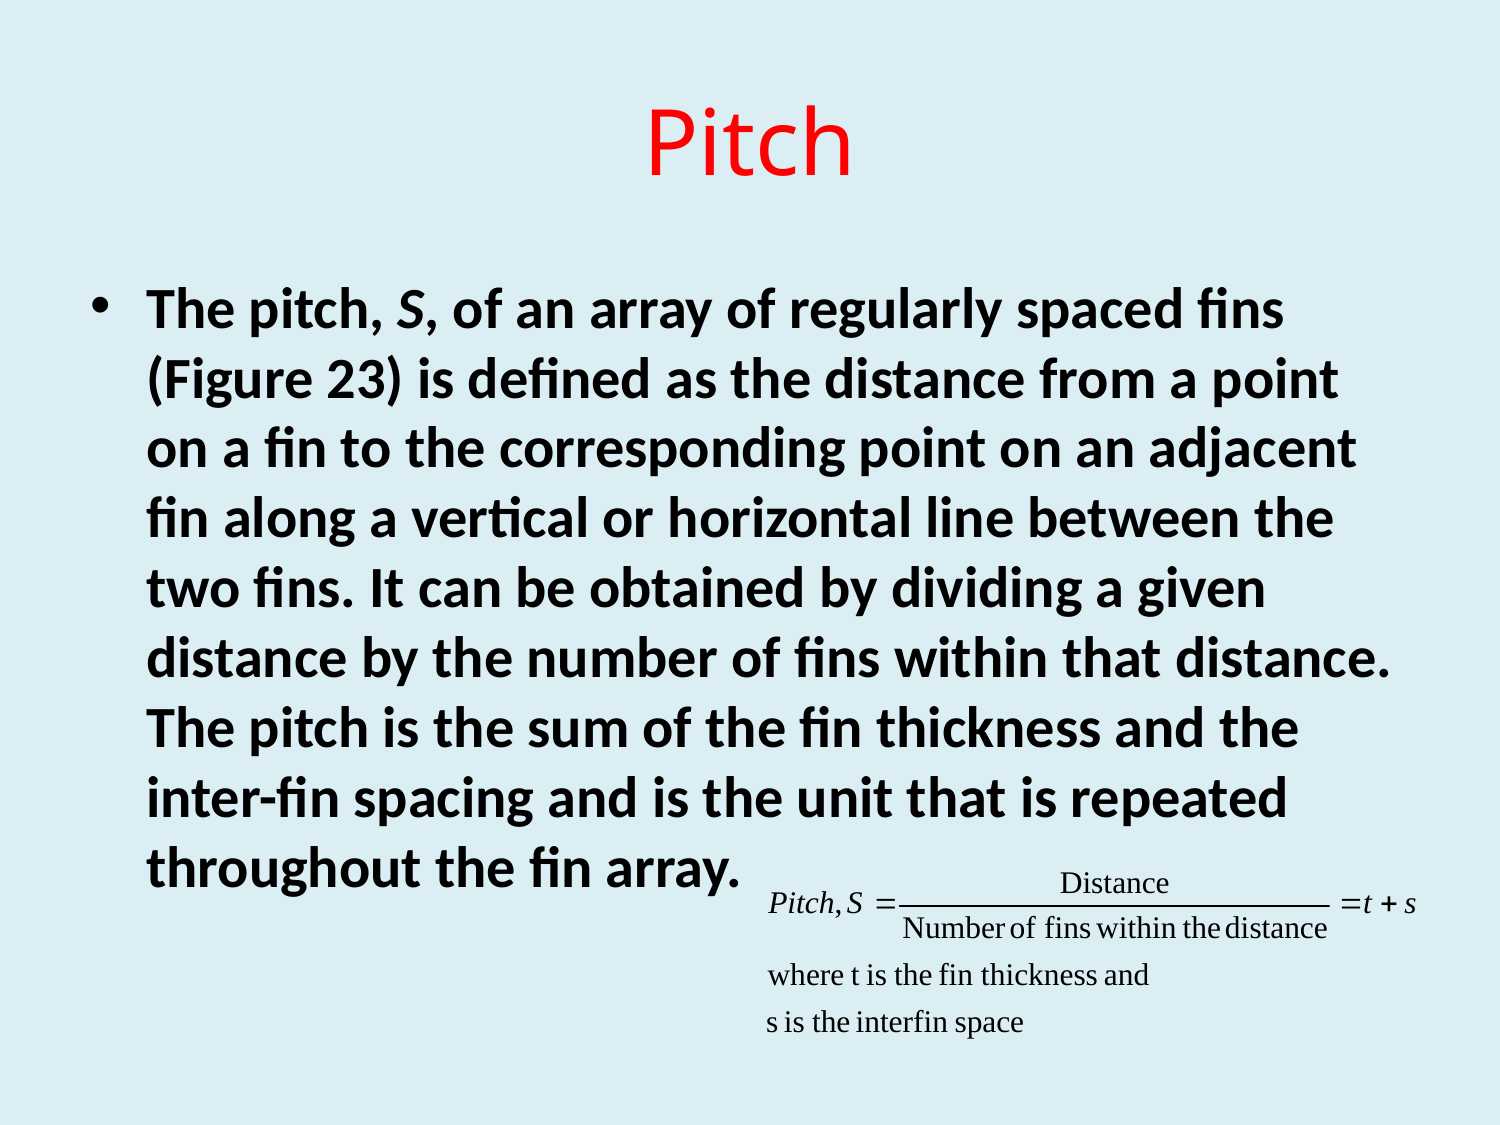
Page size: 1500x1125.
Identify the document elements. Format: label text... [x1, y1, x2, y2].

list The pitch, S, of an array of regularly spaced fins (Figure 23) is defined as the distance from a point on a fin to the corresponding point on an adjacent fin along a vertical or horizontal line between the two fins. It can be obtained by dividing a given distance by the number of fins within that distance. The pitch is the sum of the fin thickness and the inter-fin spacing and is the unit that is repeated throughout the fin array. [75, 262, 1425, 1005]
title Pitch [75, 45, 1425, 145]
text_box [762, 862, 1424, 1046]
title Pitch [75, 146, 1425, 233]
